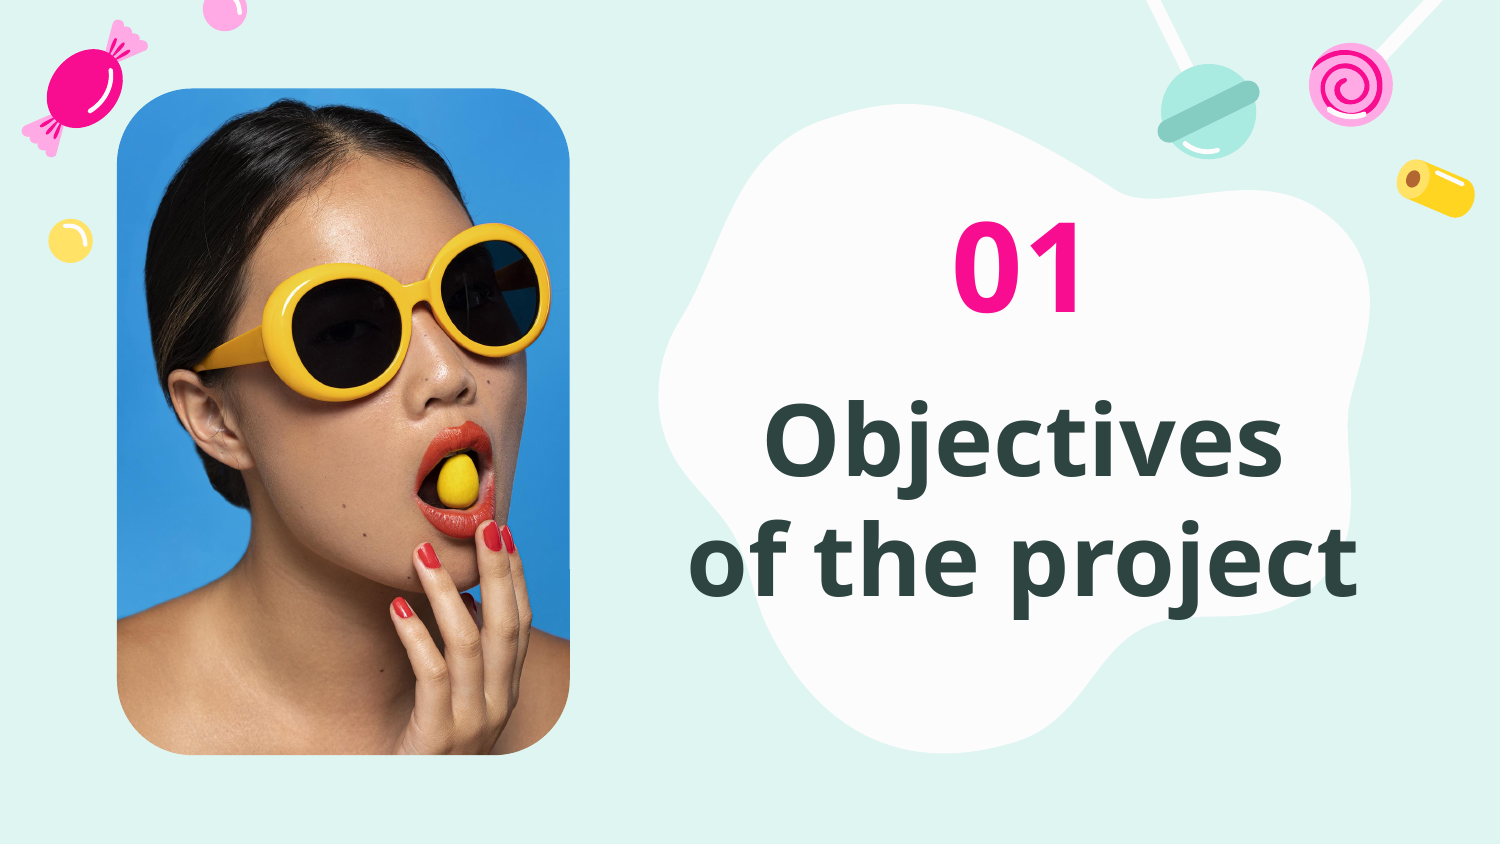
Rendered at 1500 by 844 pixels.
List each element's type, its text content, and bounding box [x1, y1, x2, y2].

title 01 [902, 192, 1145, 331]
title Objectives of the project [663, 361, 1383, 628]
picture [116, 88, 570, 756]
